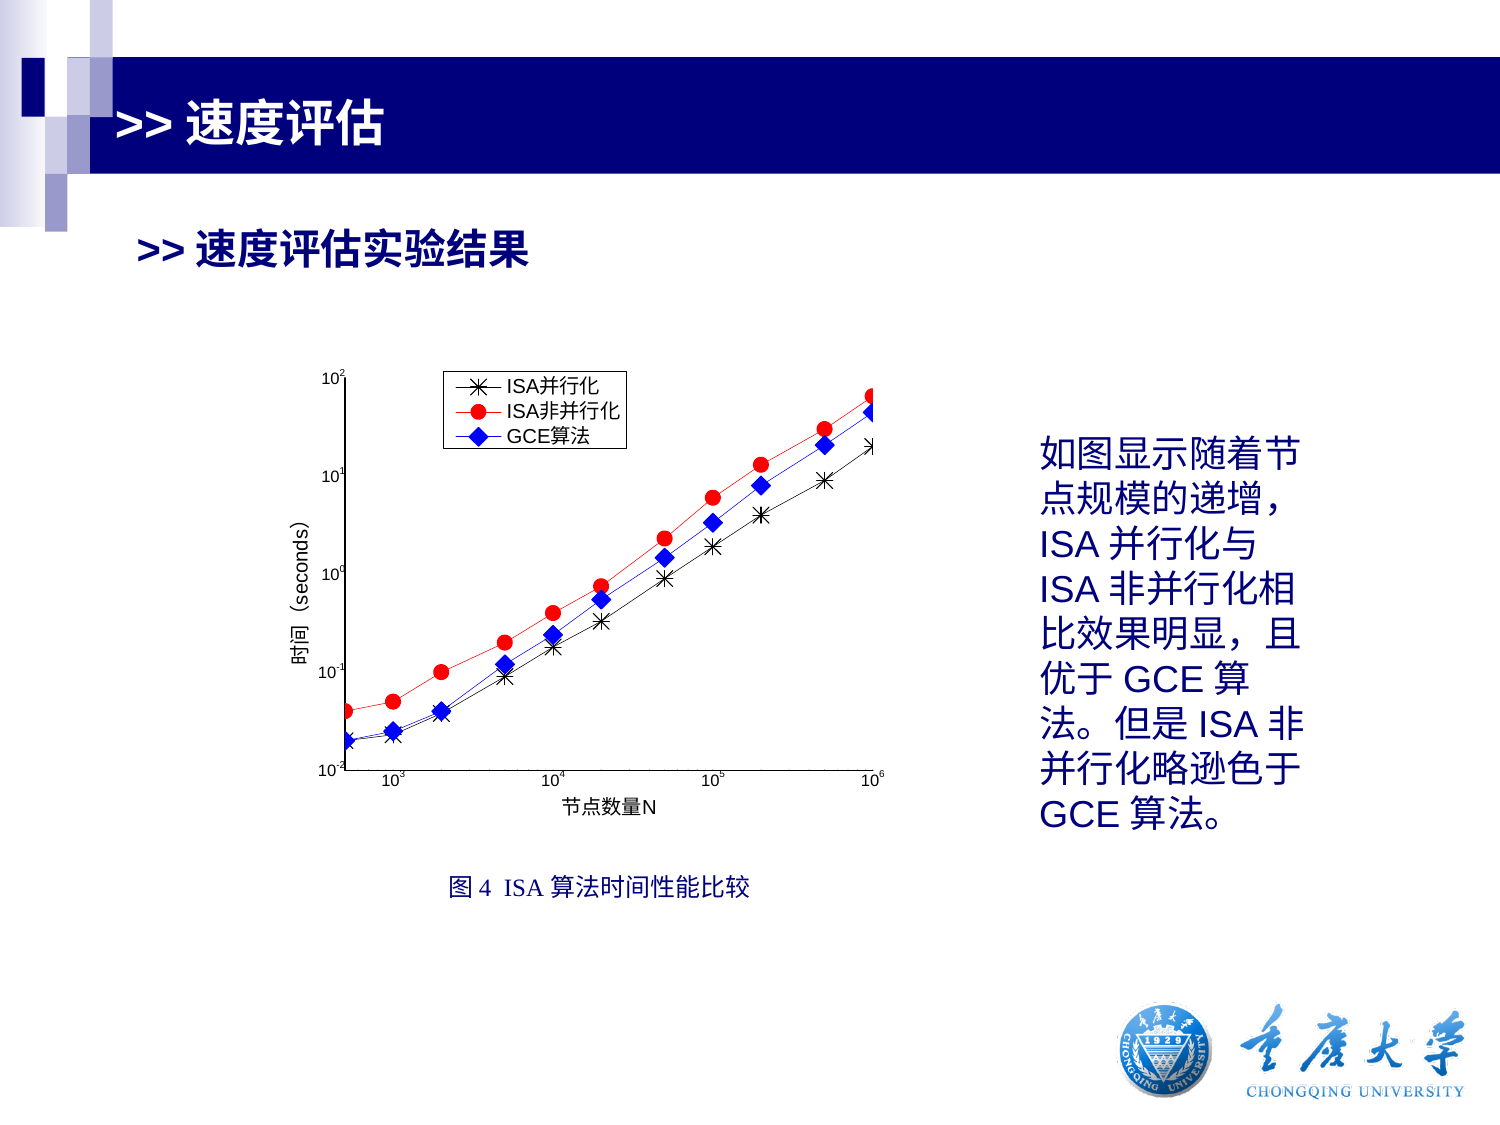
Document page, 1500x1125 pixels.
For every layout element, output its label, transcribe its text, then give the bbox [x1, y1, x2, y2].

text_box >>速度评估 [100, 83, 1025, 159]
text_box >>速度评估实验结果 [121, 215, 999, 281]
picture [1092, 975, 1497, 1115]
text_box 图4 ISA算法时间性能比较 [348, 871, 830, 909]
text_box [0, 1, 1500, 75]
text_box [206, 314, 983, 864]
